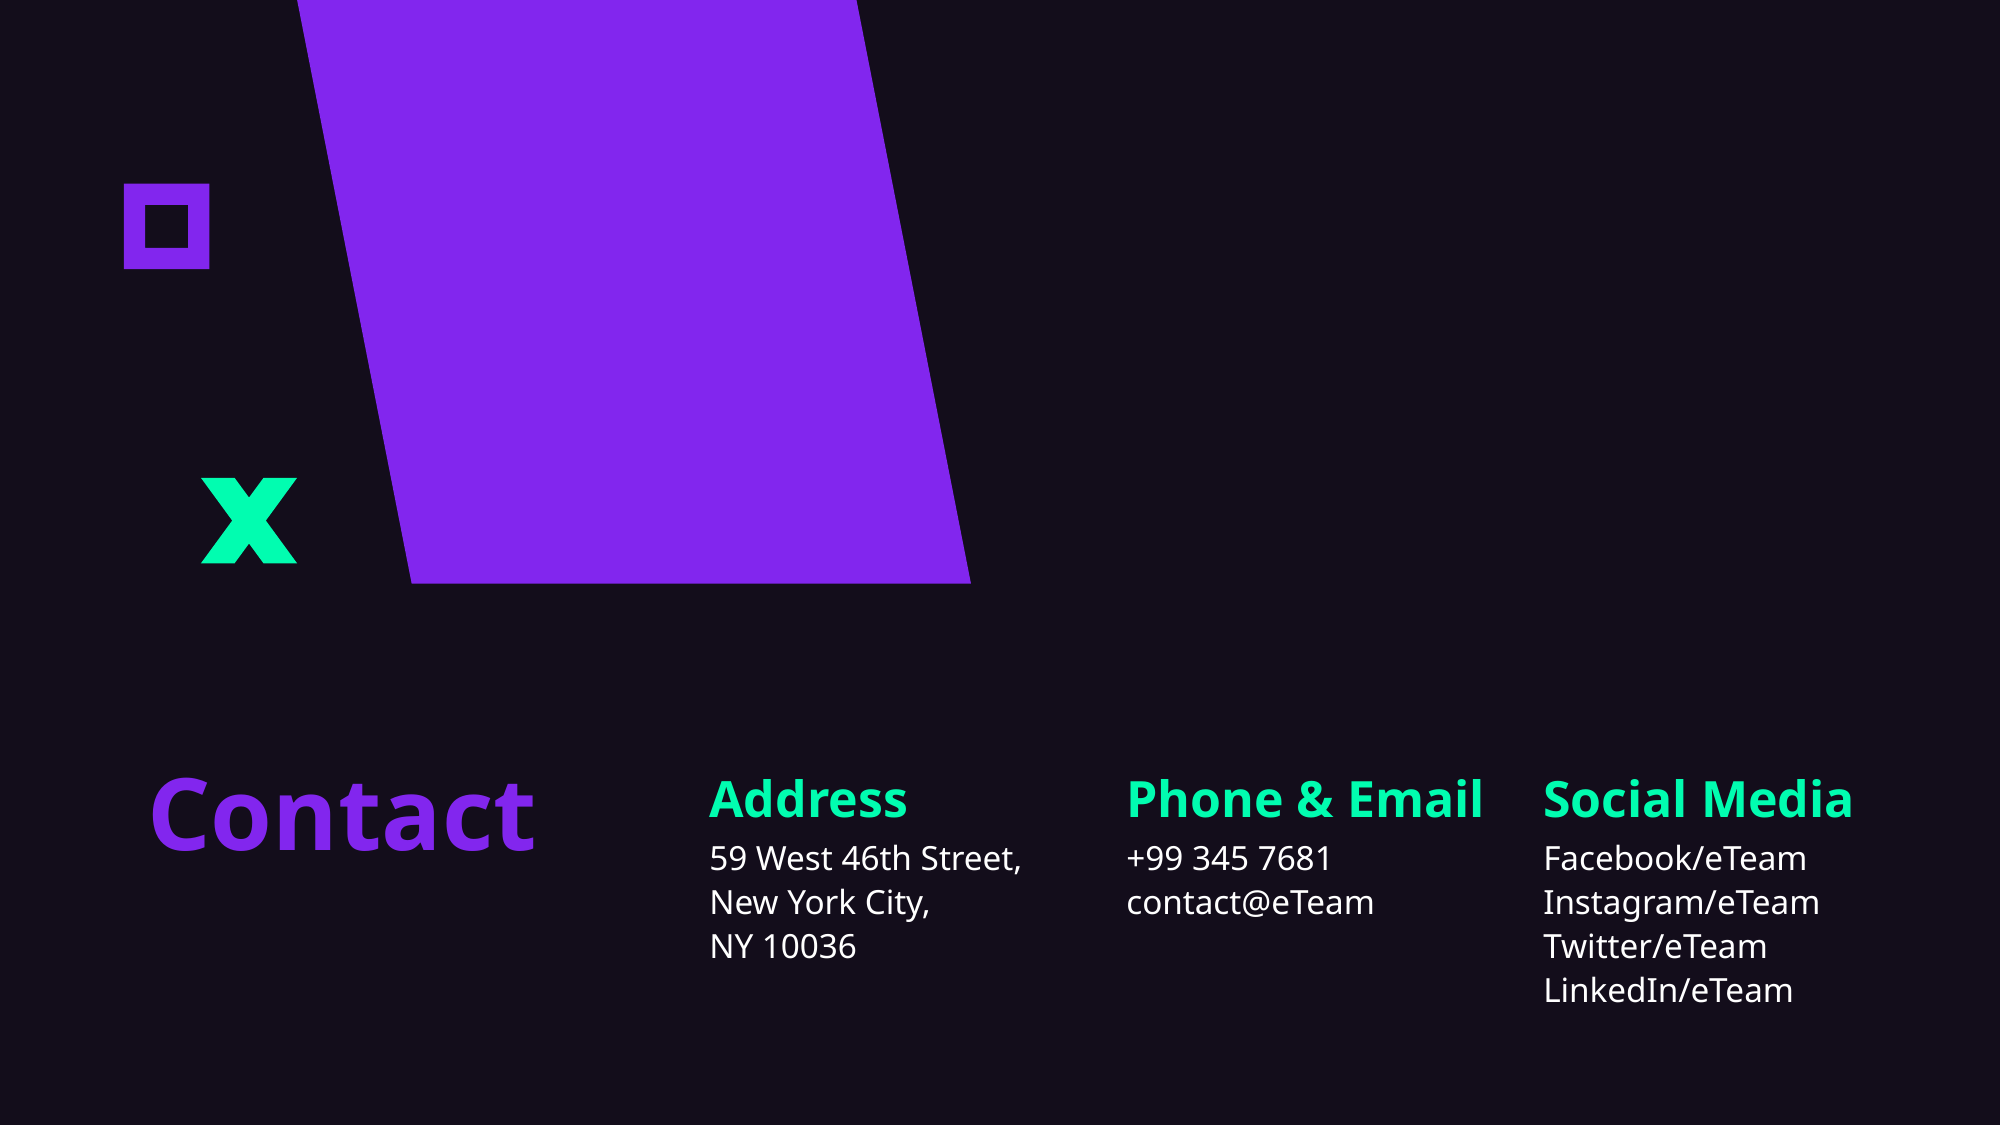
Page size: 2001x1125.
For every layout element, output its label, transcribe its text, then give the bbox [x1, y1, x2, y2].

text_box Social Media [1543, 687, 1924, 828]
text_box [296, 0, 370, 377]
text_box [198, 476, 300, 565]
text_box Facebook/eTeam Instagram/eTeam Twitter/eTeam LinkedIn/eTeam [1543, 833, 1924, 1034]
picture [370, 0, 2000, 639]
text_box Contact [147, 763, 673, 1068]
text_box [123, 183, 211, 270]
text_box 59 West 46th Street, New York City, NY 10036 [709, 833, 1090, 1034]
text_box Phone & Email [1126, 687, 1507, 828]
text_box Address [709, 687, 1090, 828]
text_box +99 345 7681 contact@eTeam [1126, 833, 1507, 1034]
